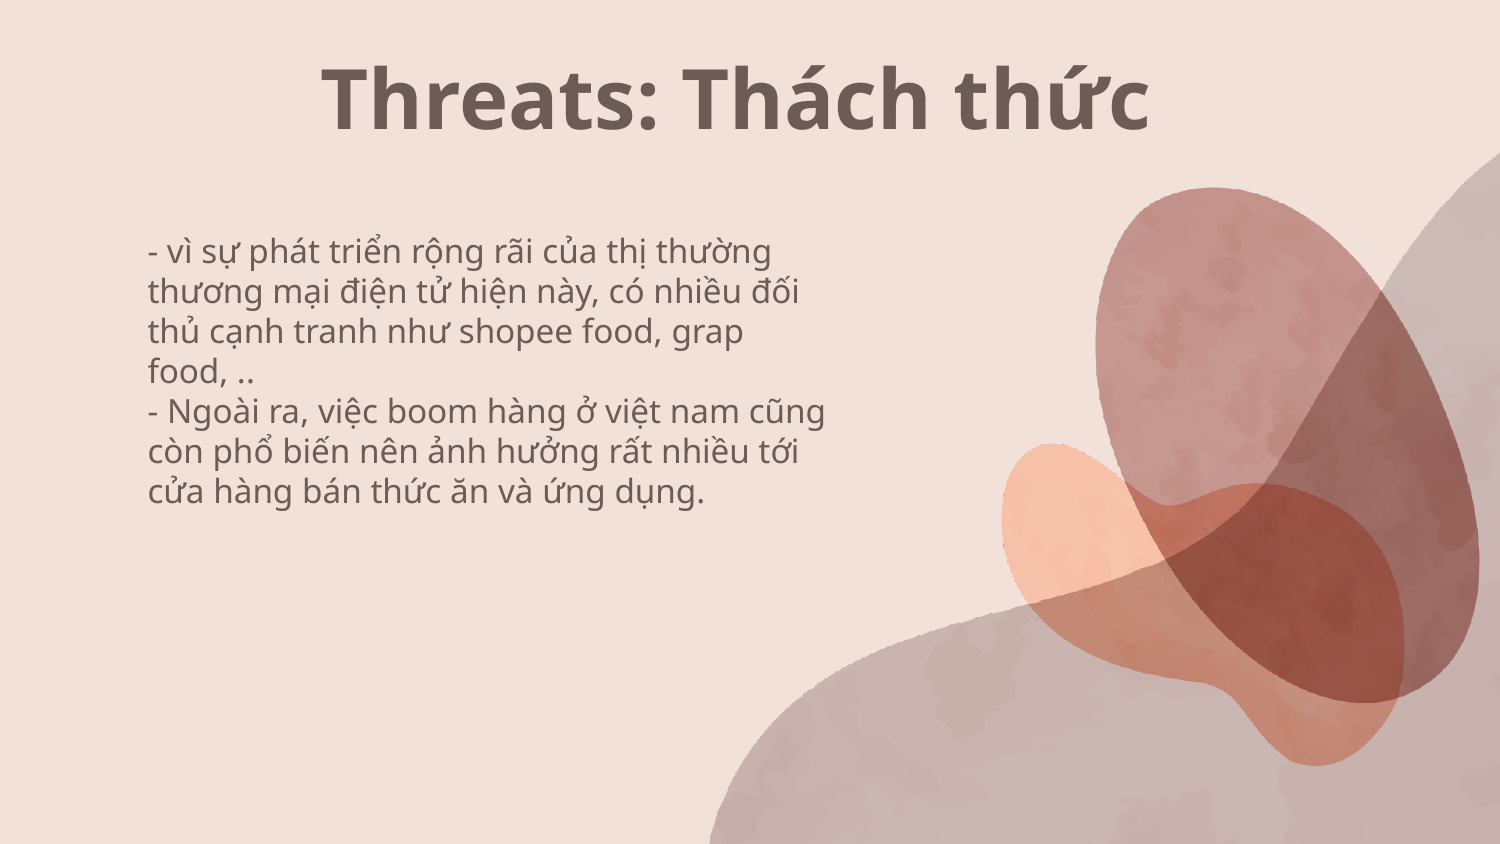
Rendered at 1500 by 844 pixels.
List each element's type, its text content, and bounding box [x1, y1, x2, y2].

subtitle - vì sự phát triển rộng rãi của thị thường thương mại điện tử hiện này, có nhiều đối thủ cạnh tranh như shopee food, grap food, .. - Ngoài ra, việc boom hàng ở việt nam cũng còn phổ biến nên ảnh hưởng rất nhiều tới cửa hàng bán thức ăn và ứng dụng. [113, 215, 846, 683]
title Threats: Thách thức [104, 30, 1368, 125]
picture [0, 0, 1500, 844]
